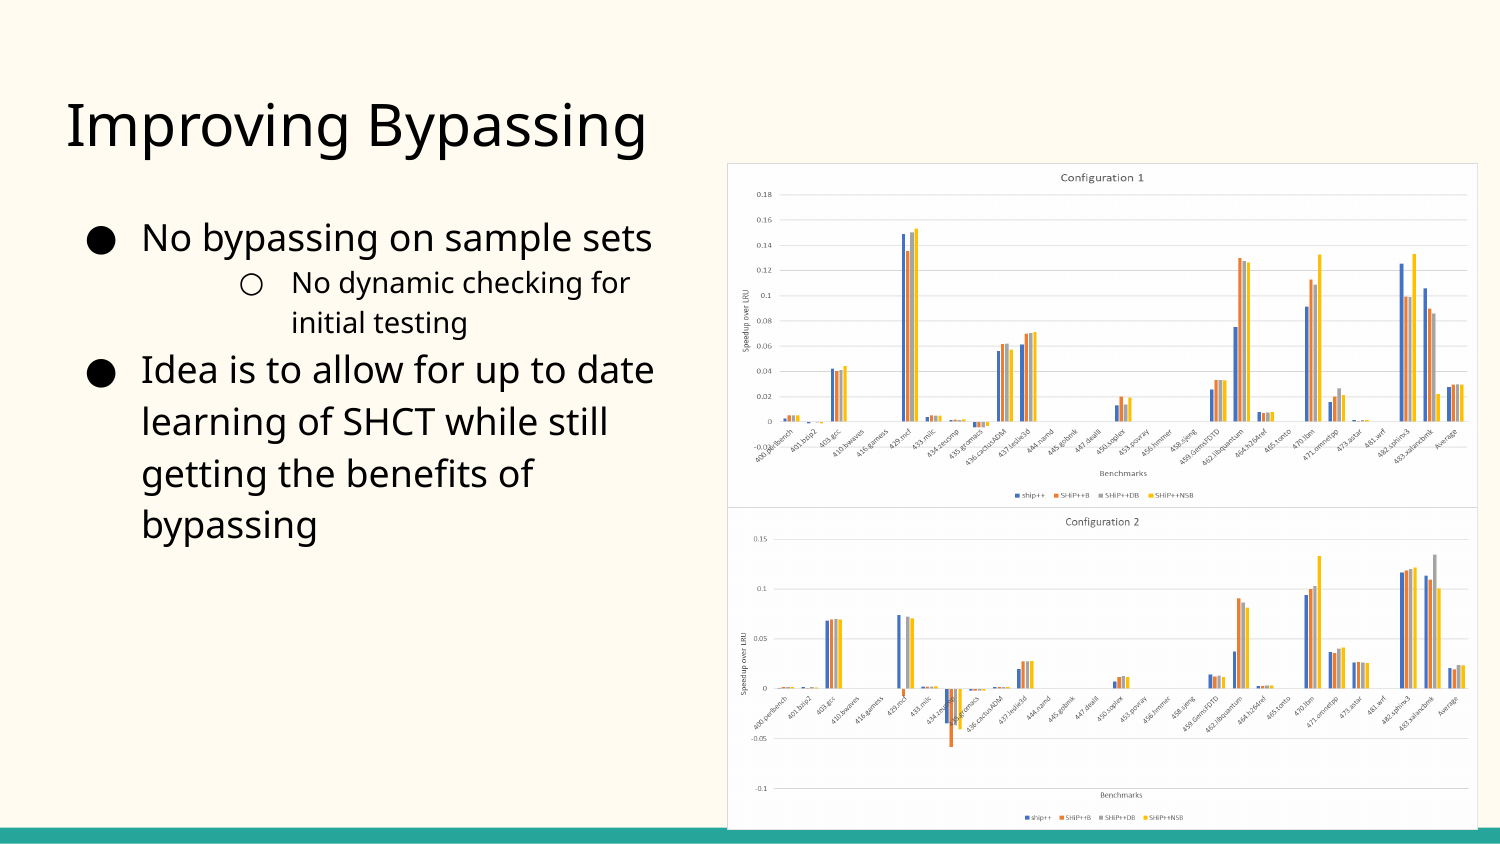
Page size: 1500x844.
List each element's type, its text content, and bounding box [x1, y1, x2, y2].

list No bypassing on sample sets No dynamic checking for initial testing Idea is to allow for up to date learning of SHCT while still getting the benefits of bypassing [51, 192, 709, 750]
picture [727, 163, 1478, 830]
title Improving Bypassing [51, 72, 1449, 174]
